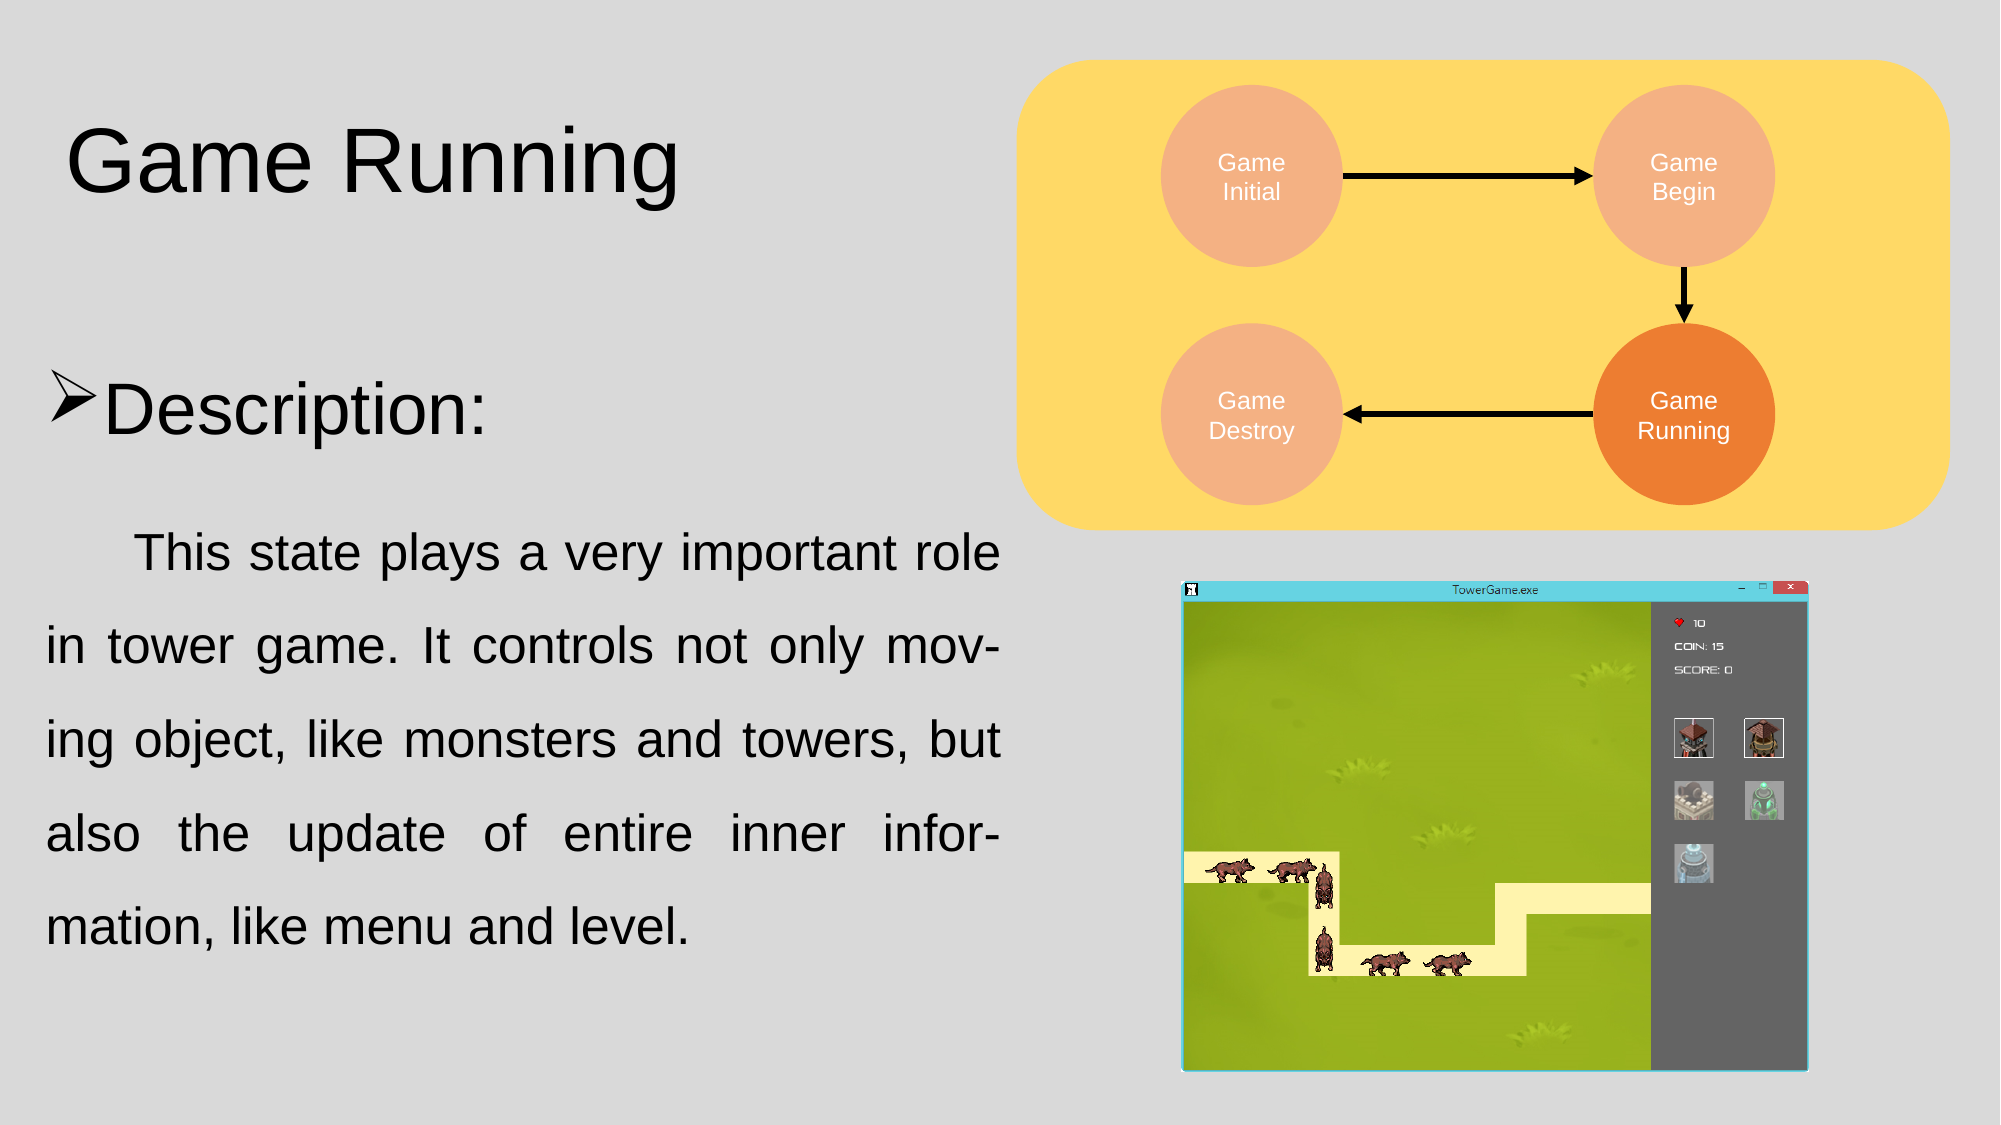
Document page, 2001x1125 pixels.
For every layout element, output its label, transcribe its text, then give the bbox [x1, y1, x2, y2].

picture [1181, 581, 1809, 1072]
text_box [1016, 59, 1950, 531]
text_box Description: This state plays a very important role in tower game. It controls not only mov-ing object, like monsters and towers, but also the update of entire inner infor-mation, like menu and level. [30, 354, 1017, 963]
title Game Running [50, 54, 1776, 272]
